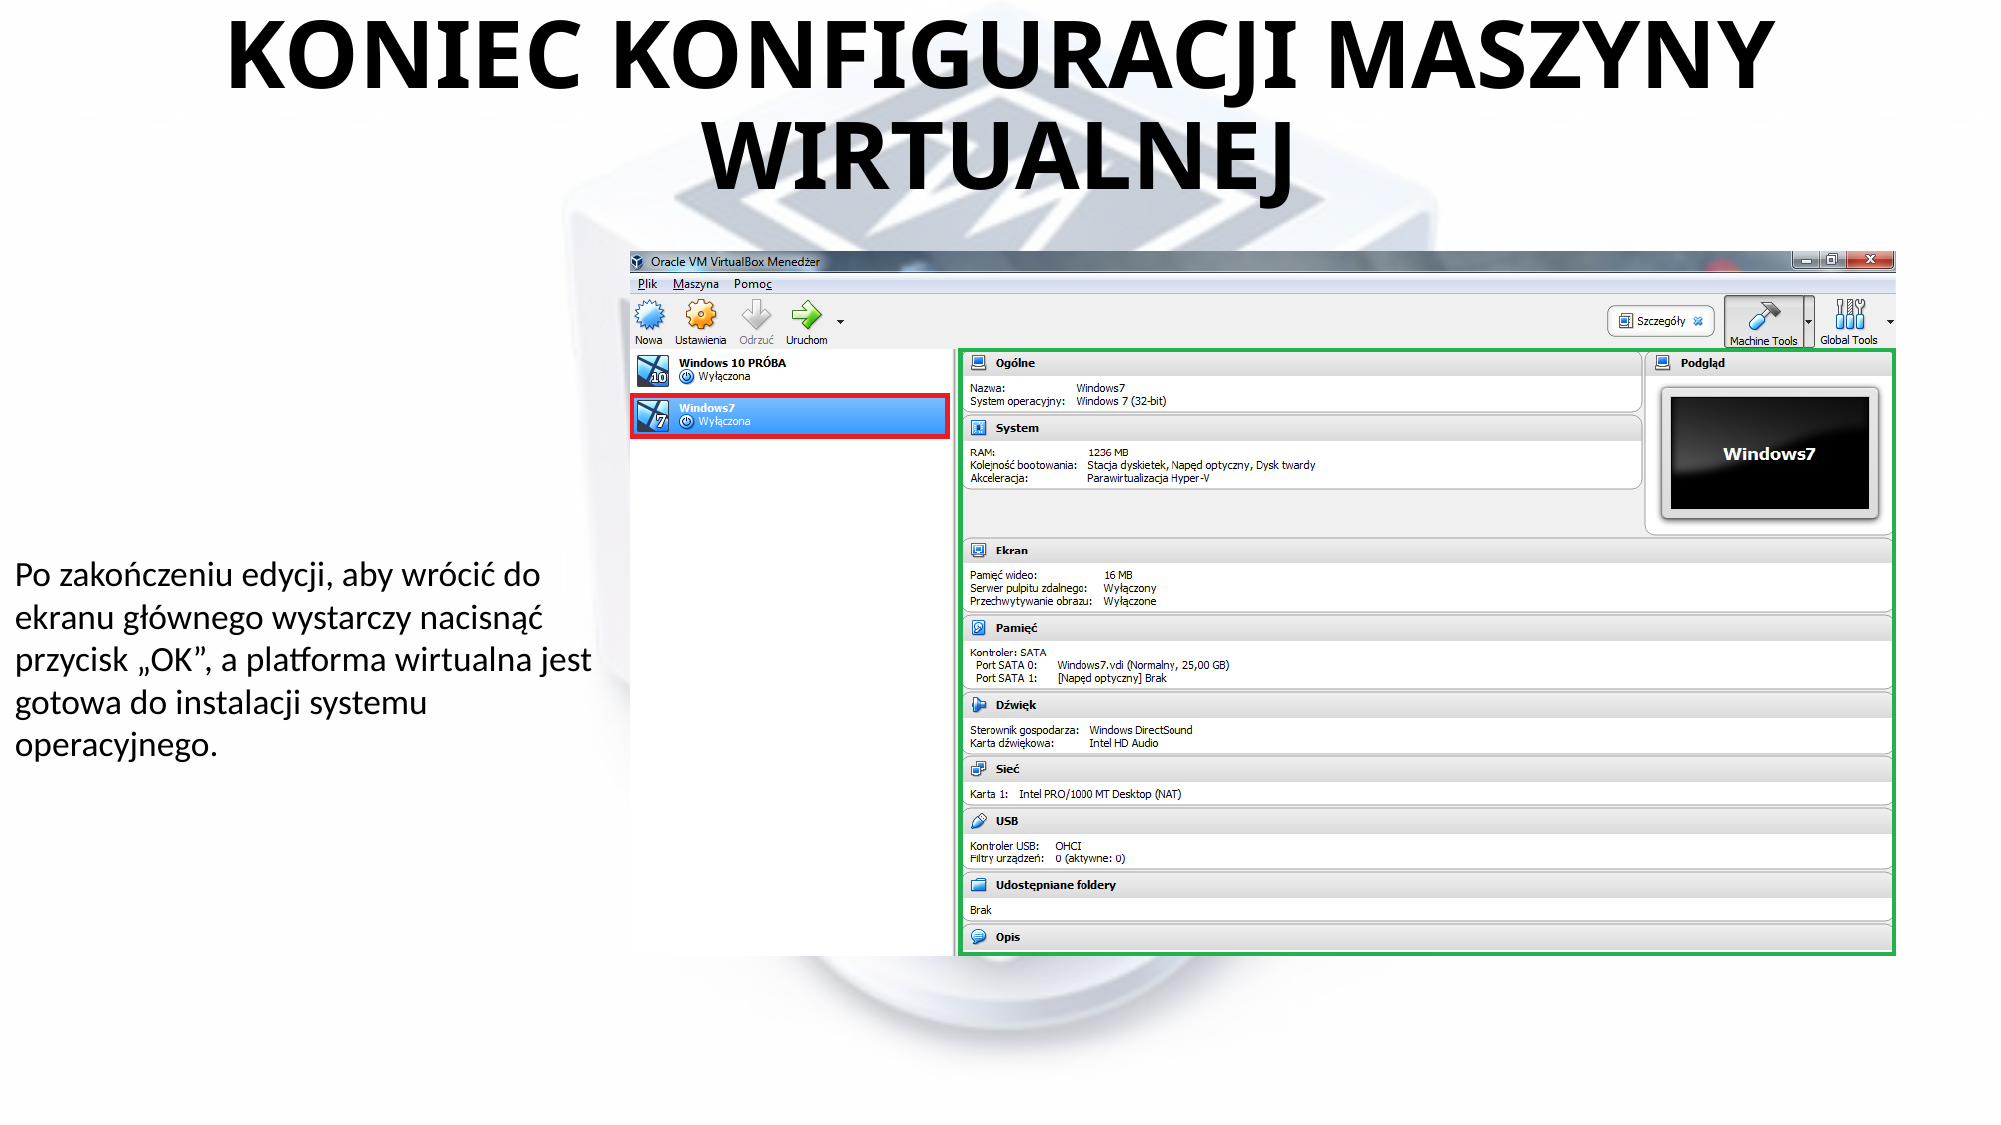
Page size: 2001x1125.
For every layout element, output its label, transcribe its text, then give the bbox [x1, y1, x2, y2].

picture [629, 251, 1896, 956]
title KONIEC KONFIGURACJI MASZYNY WIRTUALNEJ [0, 0, 2000, 218]
text_box Po zakończeniu edycji, aby wrócić do ekranu głównego wystarczy nacisnąć przycisk „OK”, a platforma wirtualna jest gotowa do instalacji systemu operacyjnego. [0, 543, 629, 772]
